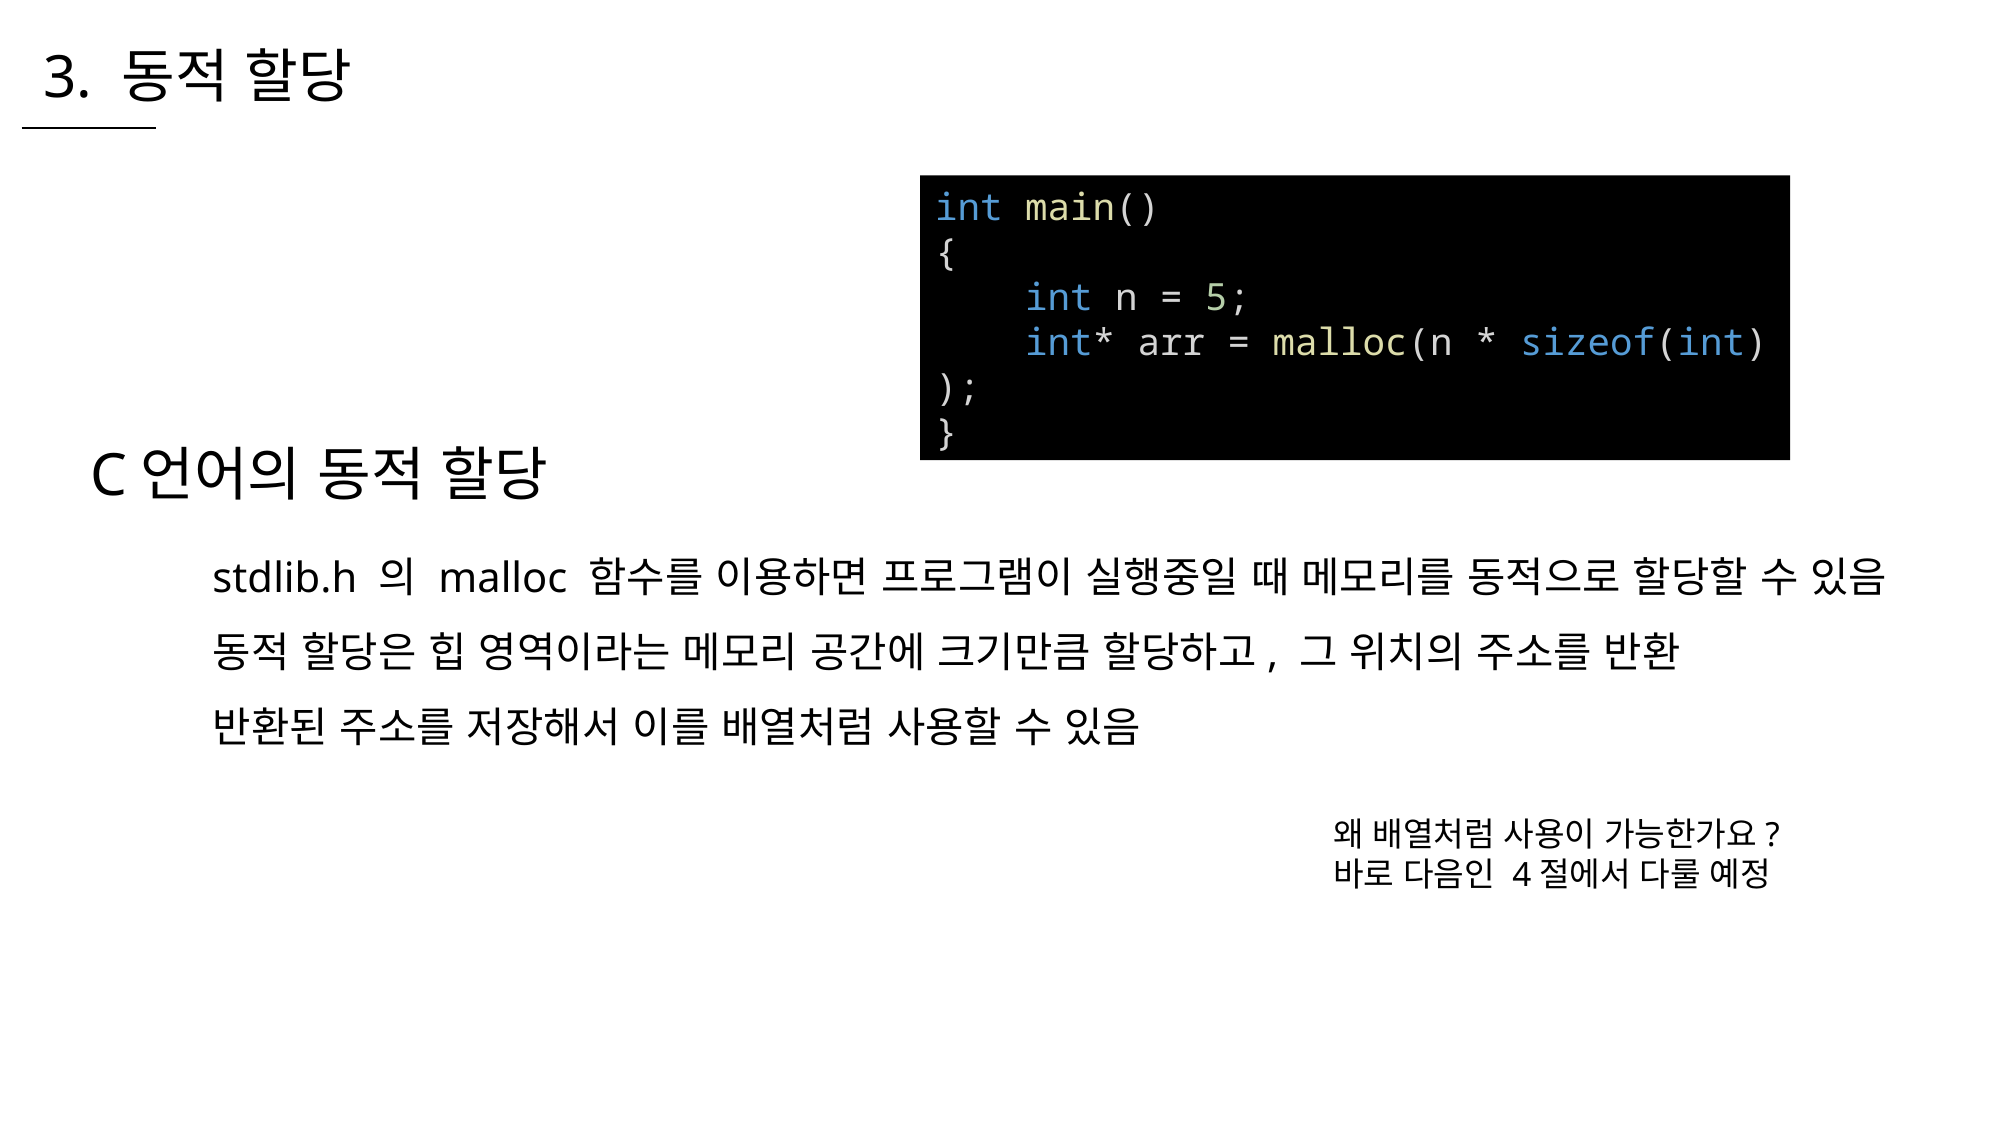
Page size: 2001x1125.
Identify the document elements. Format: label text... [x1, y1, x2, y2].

text_box 왜 배열처럼 사용이 가능한가요? 바로 다음인 4절에서 다룰 예정 [1318, 805, 1795, 901]
text_box C언어의 동적 할당 [75, 394, 563, 515]
text_box 3. 동적 할당 [28, 31, 367, 117]
text_box int main() { int n = 5; int* arr = malloc(n * sizeof(int)); } [920, 175, 1791, 461]
text_box stdlib.h 의 malloc 함수를 이용하면 프로그램이 실행중일 때 메모리를 동적으로 할당할 수 있음 동적 할당은 힙 영역이라는 메모리 공간에 크기만큼 할당하고, 그 위치의 주소를 반환 반환된 주소를 저장해서 이를 배열처럼 사용할 수 있음 [197, 518, 1903, 759]
